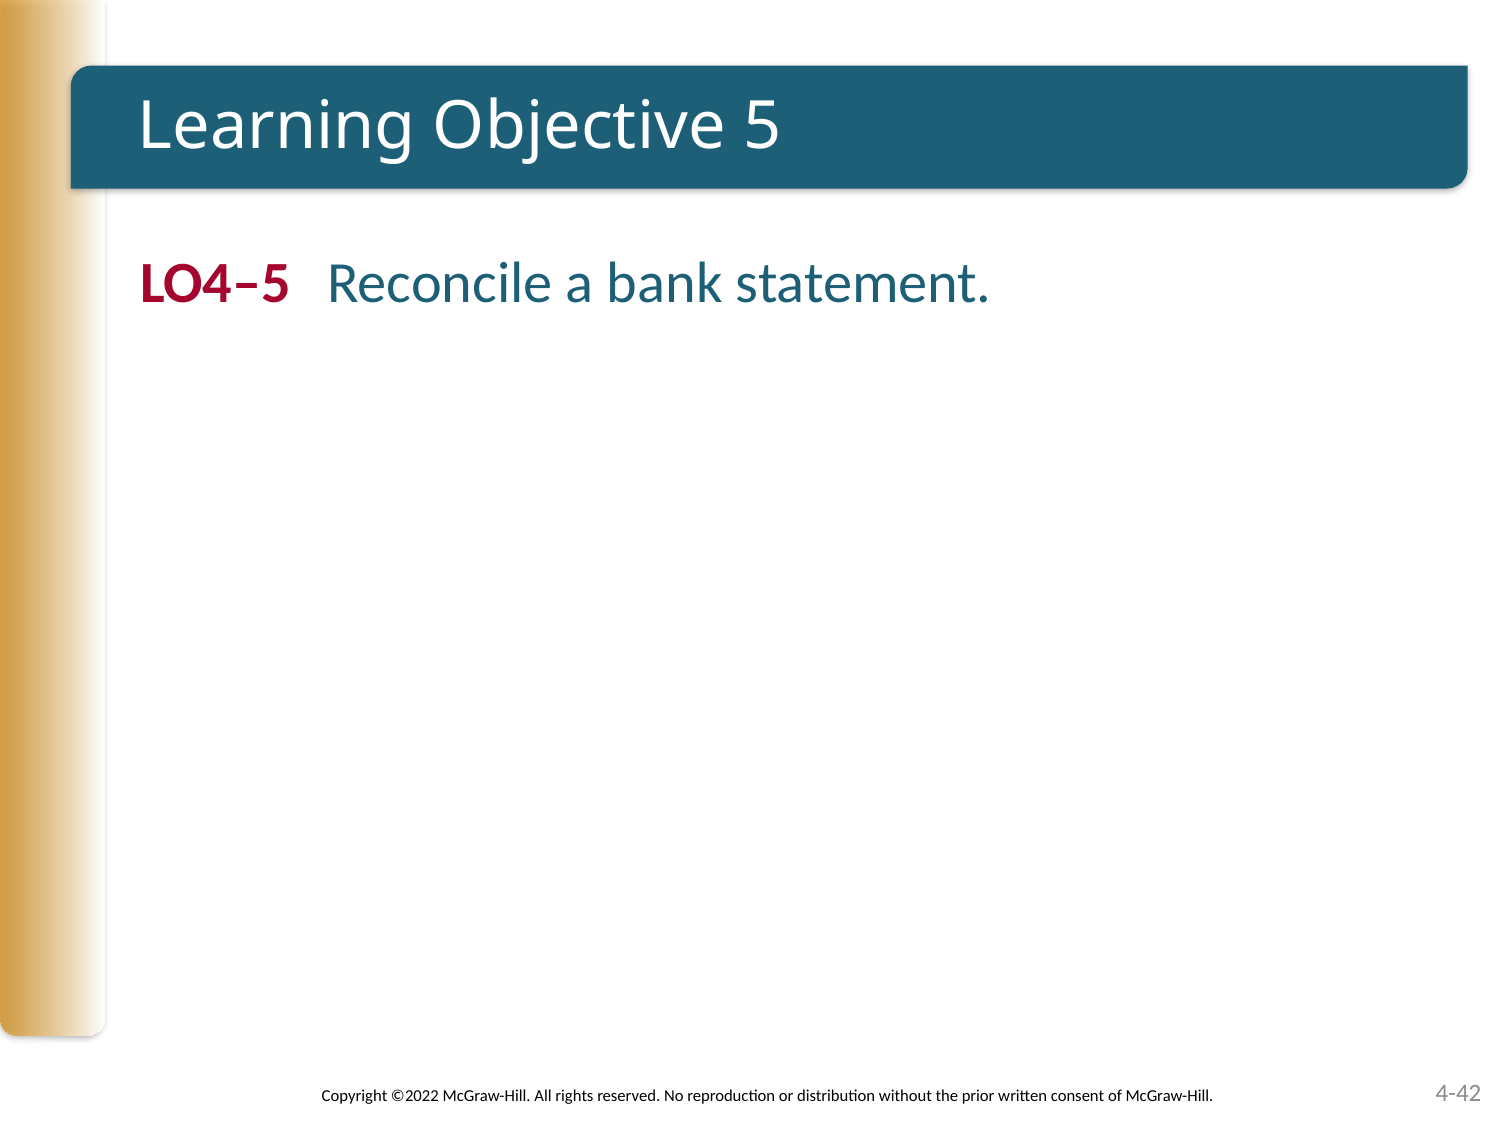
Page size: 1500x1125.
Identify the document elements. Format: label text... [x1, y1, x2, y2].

footer Copyright ©2022 McGraw-Hill. All rights reserved. No reproduction or distribution without the prior written consent of McGraw-Hill. [233, 1064, 1307, 1125]
list LO4–5 Reconcile a bank statement. [116, 236, 1468, 724]
slide_number 4-42 [1146, 1061, 1497, 1122]
title Learning Objective 5 [123, 74, 1473, 207]
